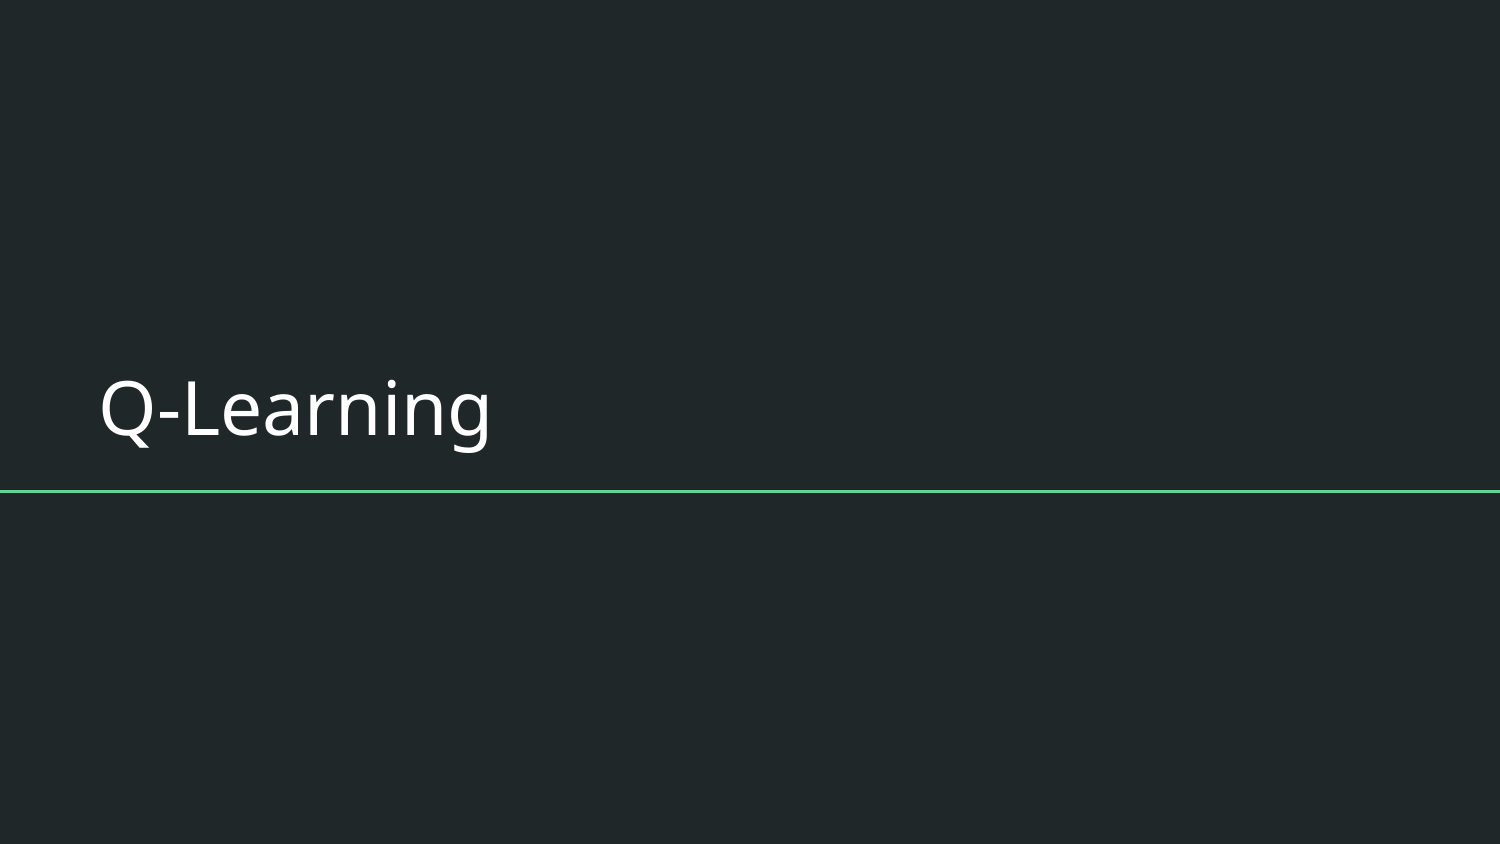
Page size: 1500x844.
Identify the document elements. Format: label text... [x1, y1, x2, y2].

title Q-Learning [83, 337, 1417, 466]
